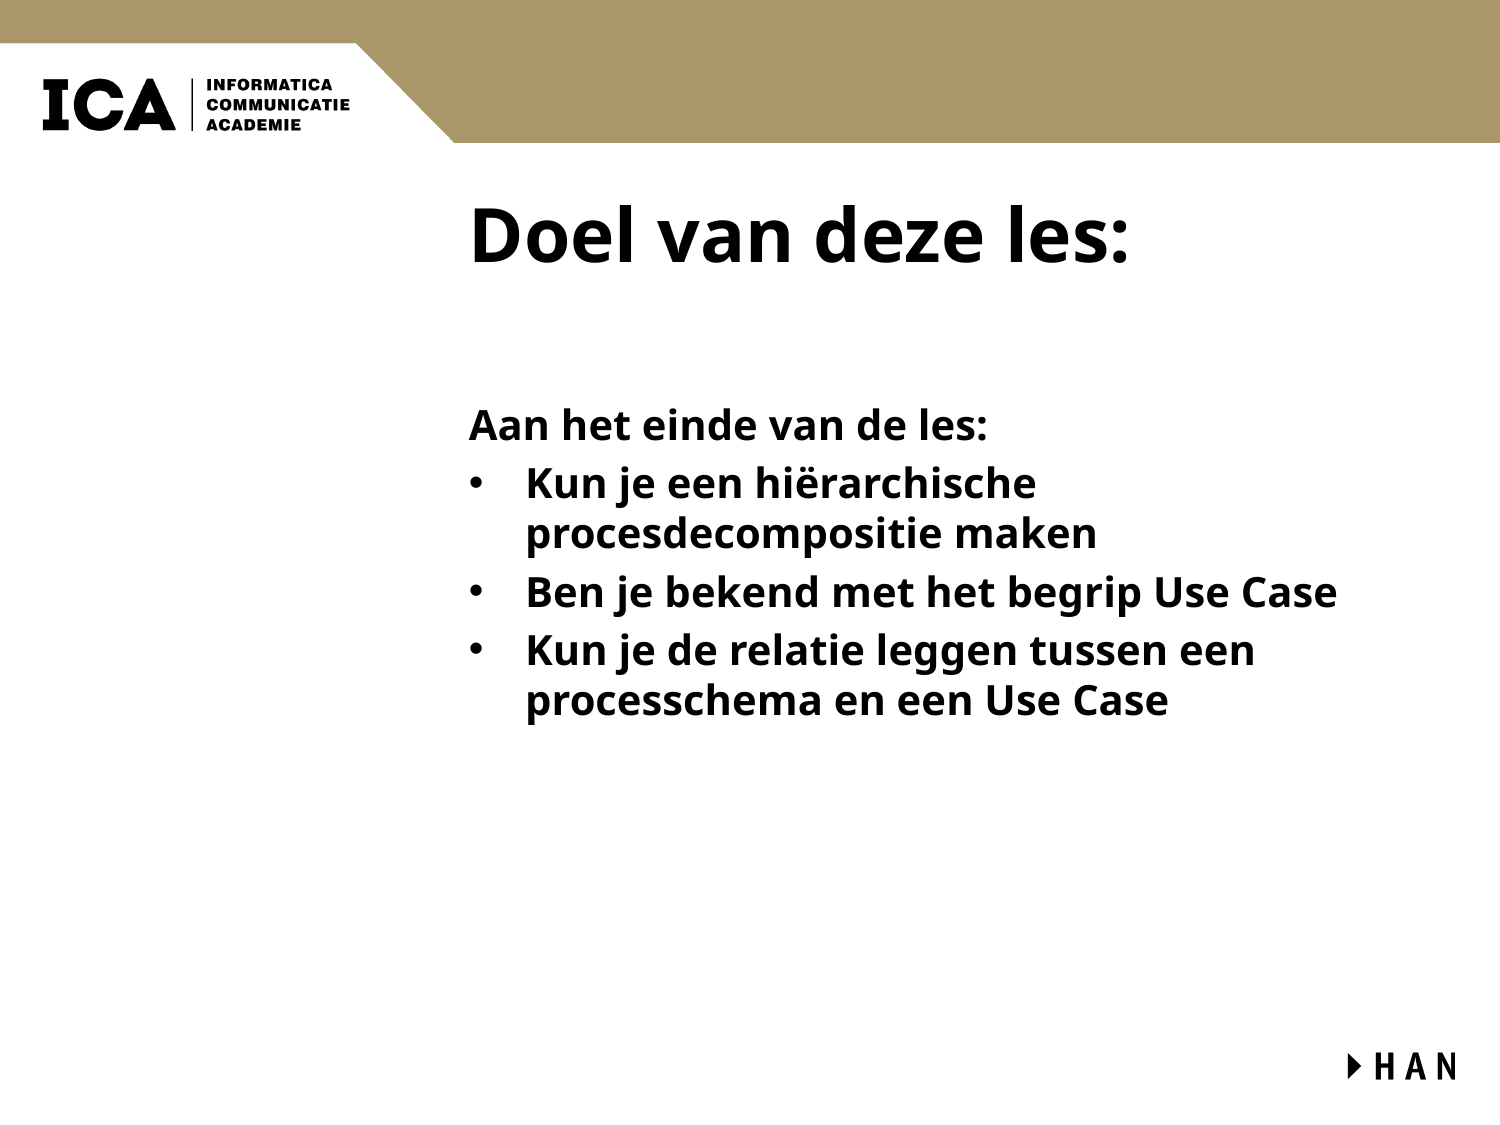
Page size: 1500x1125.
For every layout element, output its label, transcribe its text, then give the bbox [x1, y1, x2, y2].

title Doel van deze les: [453, 179, 1455, 287]
list Aan het einde van de les: Kun je een hiërarchische procesdecompositie maken Ben je bekend met het begrip Use Case Kun je de relatie leggen tussen een processchema en een Use Case [453, 391, 1455, 1040]
